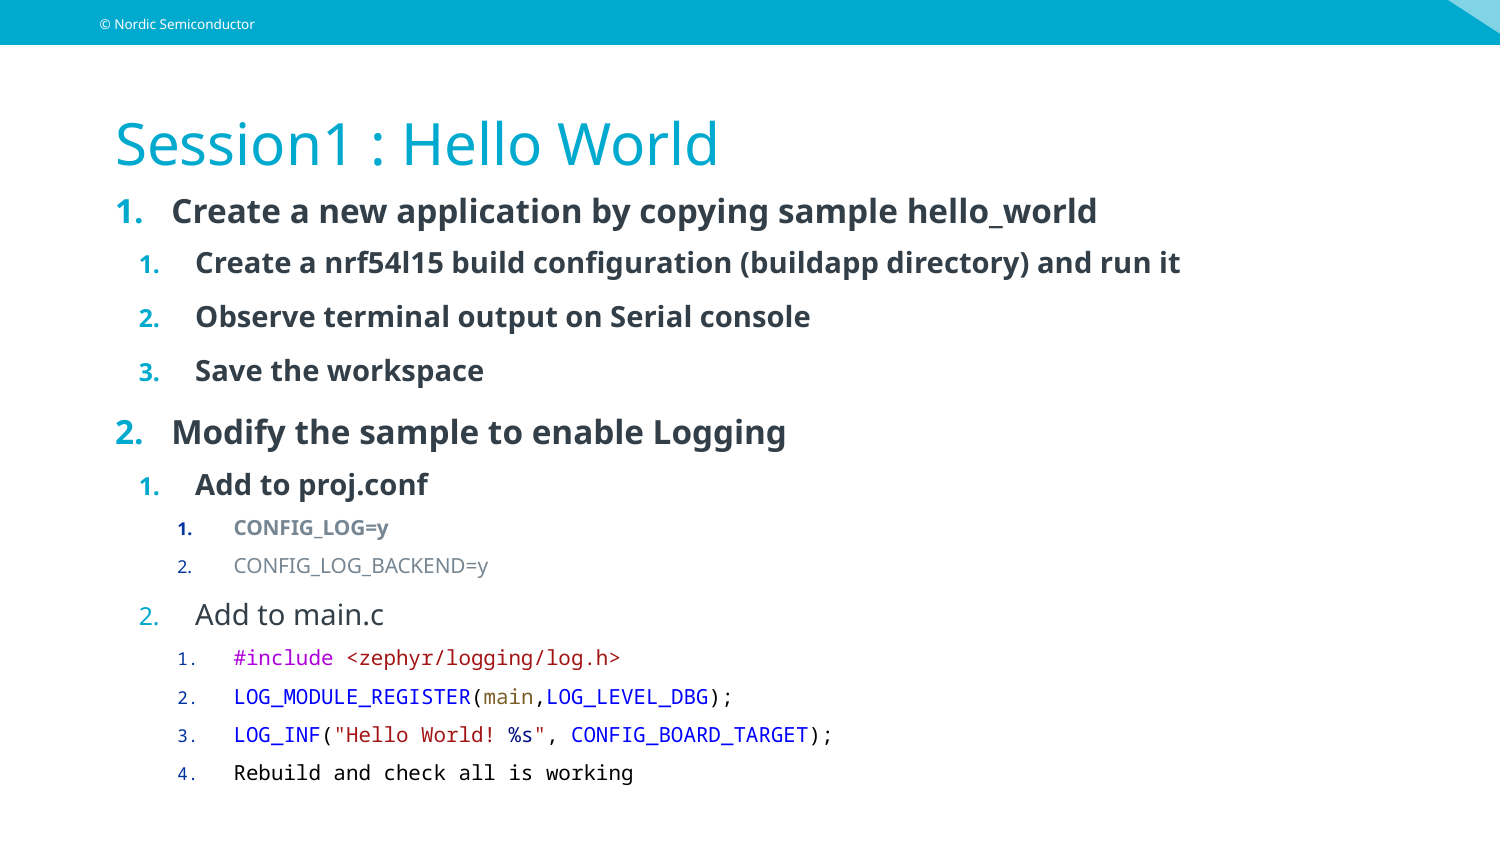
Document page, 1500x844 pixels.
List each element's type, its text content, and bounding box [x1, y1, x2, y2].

title Session1 : Hello World [100, 96, 1400, 163]
list Create a new application by copying sample hello_world Create a nrf54l15 build configuration (buildapp directory) and run it Observe terminal output on Serial console Save the workspace Modify the sample to enable Logging Add to proj.conf CONFIG_LOG=y CONFIG_LOG_BACKEND=y Add to main.c #include <zephyr/logging/log.h> LOG_MODULE_REGISTER(main,LOG_LEVEL_DBG); LOG_INF("Hello World! %s", CONFIG_BOARD_TARGET); Rebuild and check all is working [100, 170, 1446, 773]
